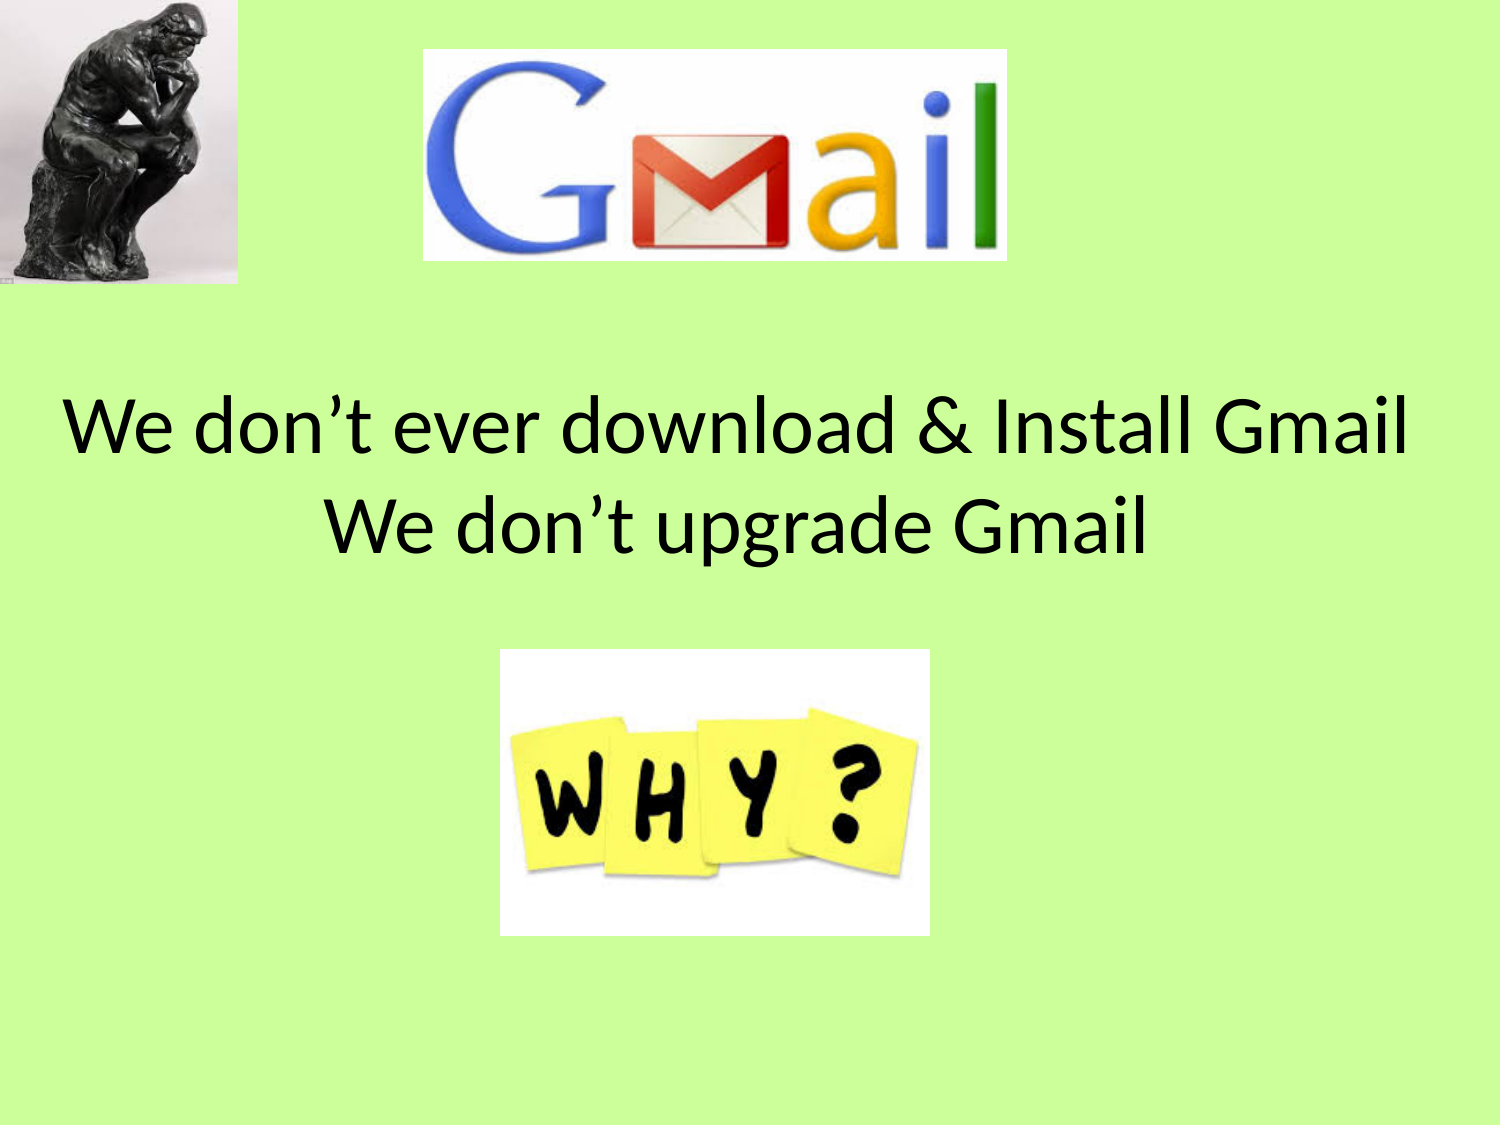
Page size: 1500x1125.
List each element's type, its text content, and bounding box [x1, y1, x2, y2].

title We don’t ever download & Install Gmail We don’t upgrade Gmail [37, 349, 1438, 591]
picture [423, 49, 1007, 262]
picture [499, 649, 930, 937]
picture [0, 0, 238, 284]
